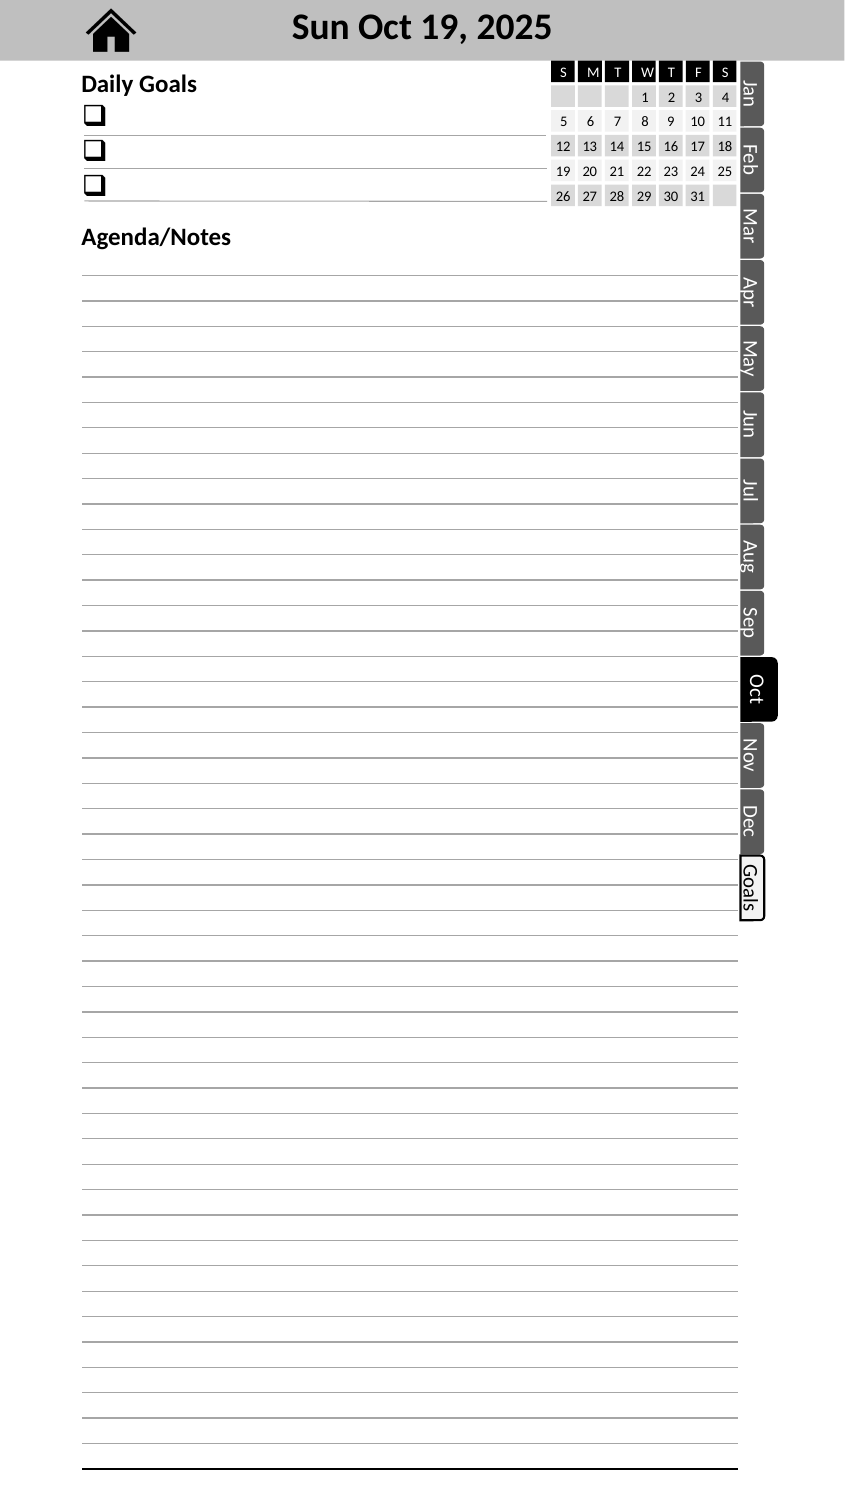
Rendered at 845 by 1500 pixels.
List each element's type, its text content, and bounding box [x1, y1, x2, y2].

picture [82, 1, 140, 59]
list Sun Oct 19, 2025 [190, 0, 655, 61]
